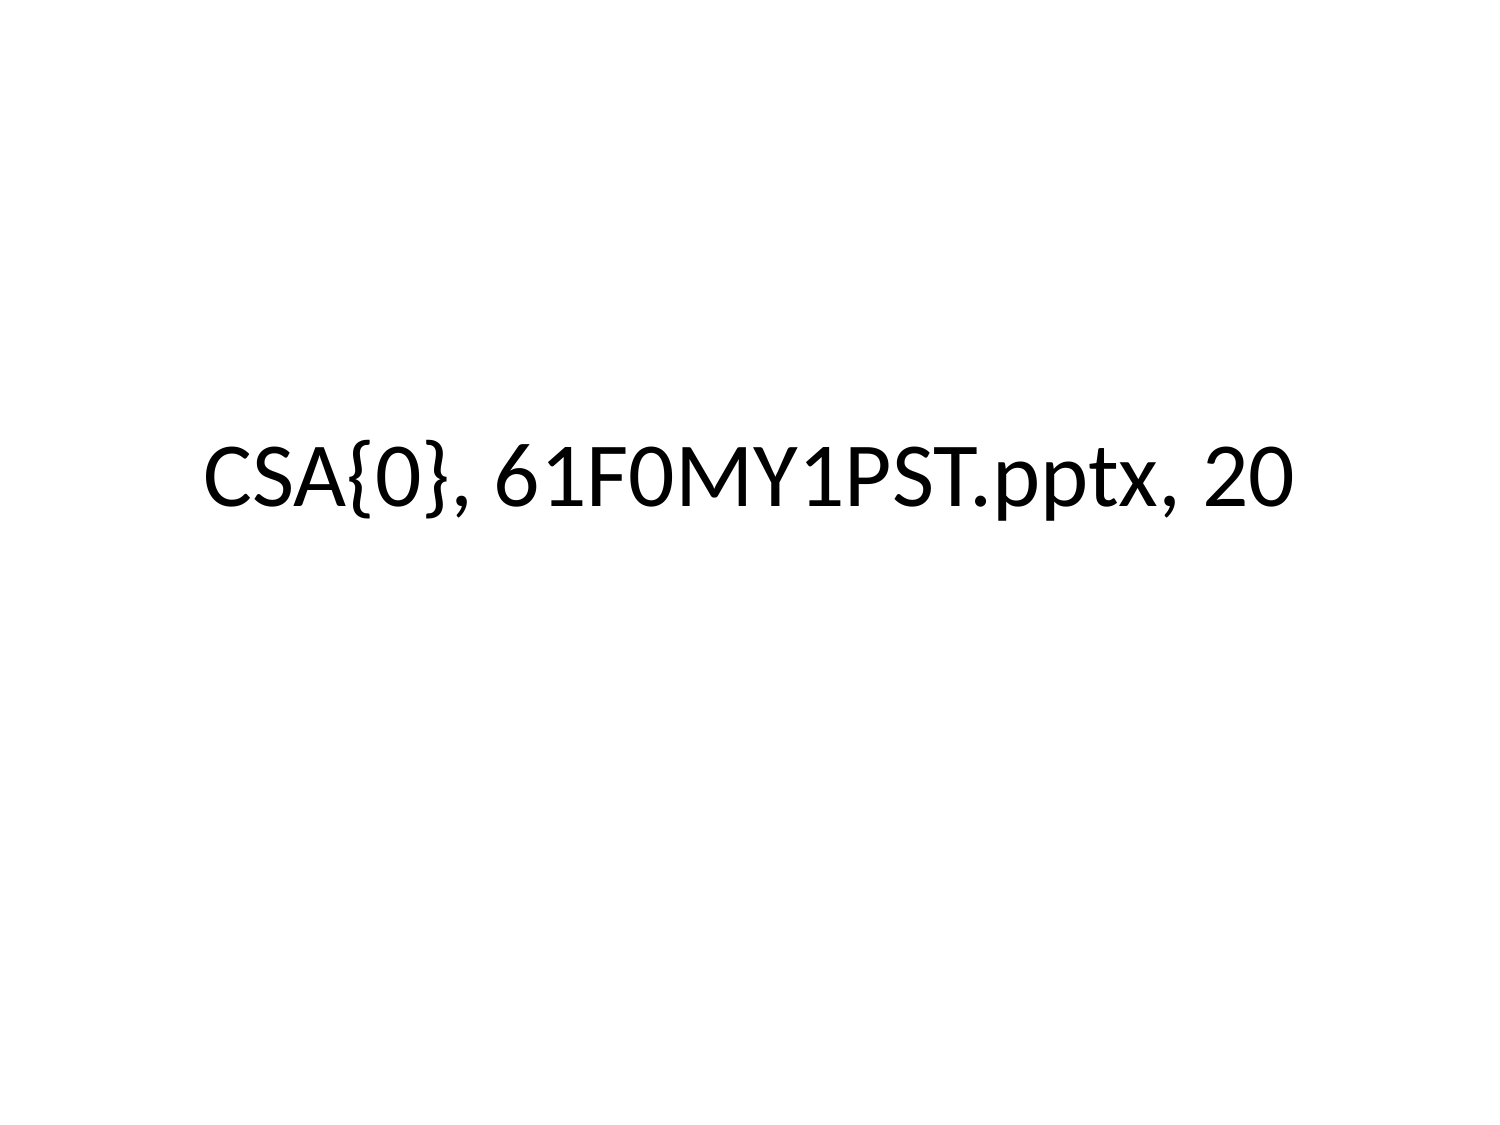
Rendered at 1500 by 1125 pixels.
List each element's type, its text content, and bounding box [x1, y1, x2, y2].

title CSA{0}, 61F0MY1PST.pptx, 20 [112, 349, 1388, 591]
